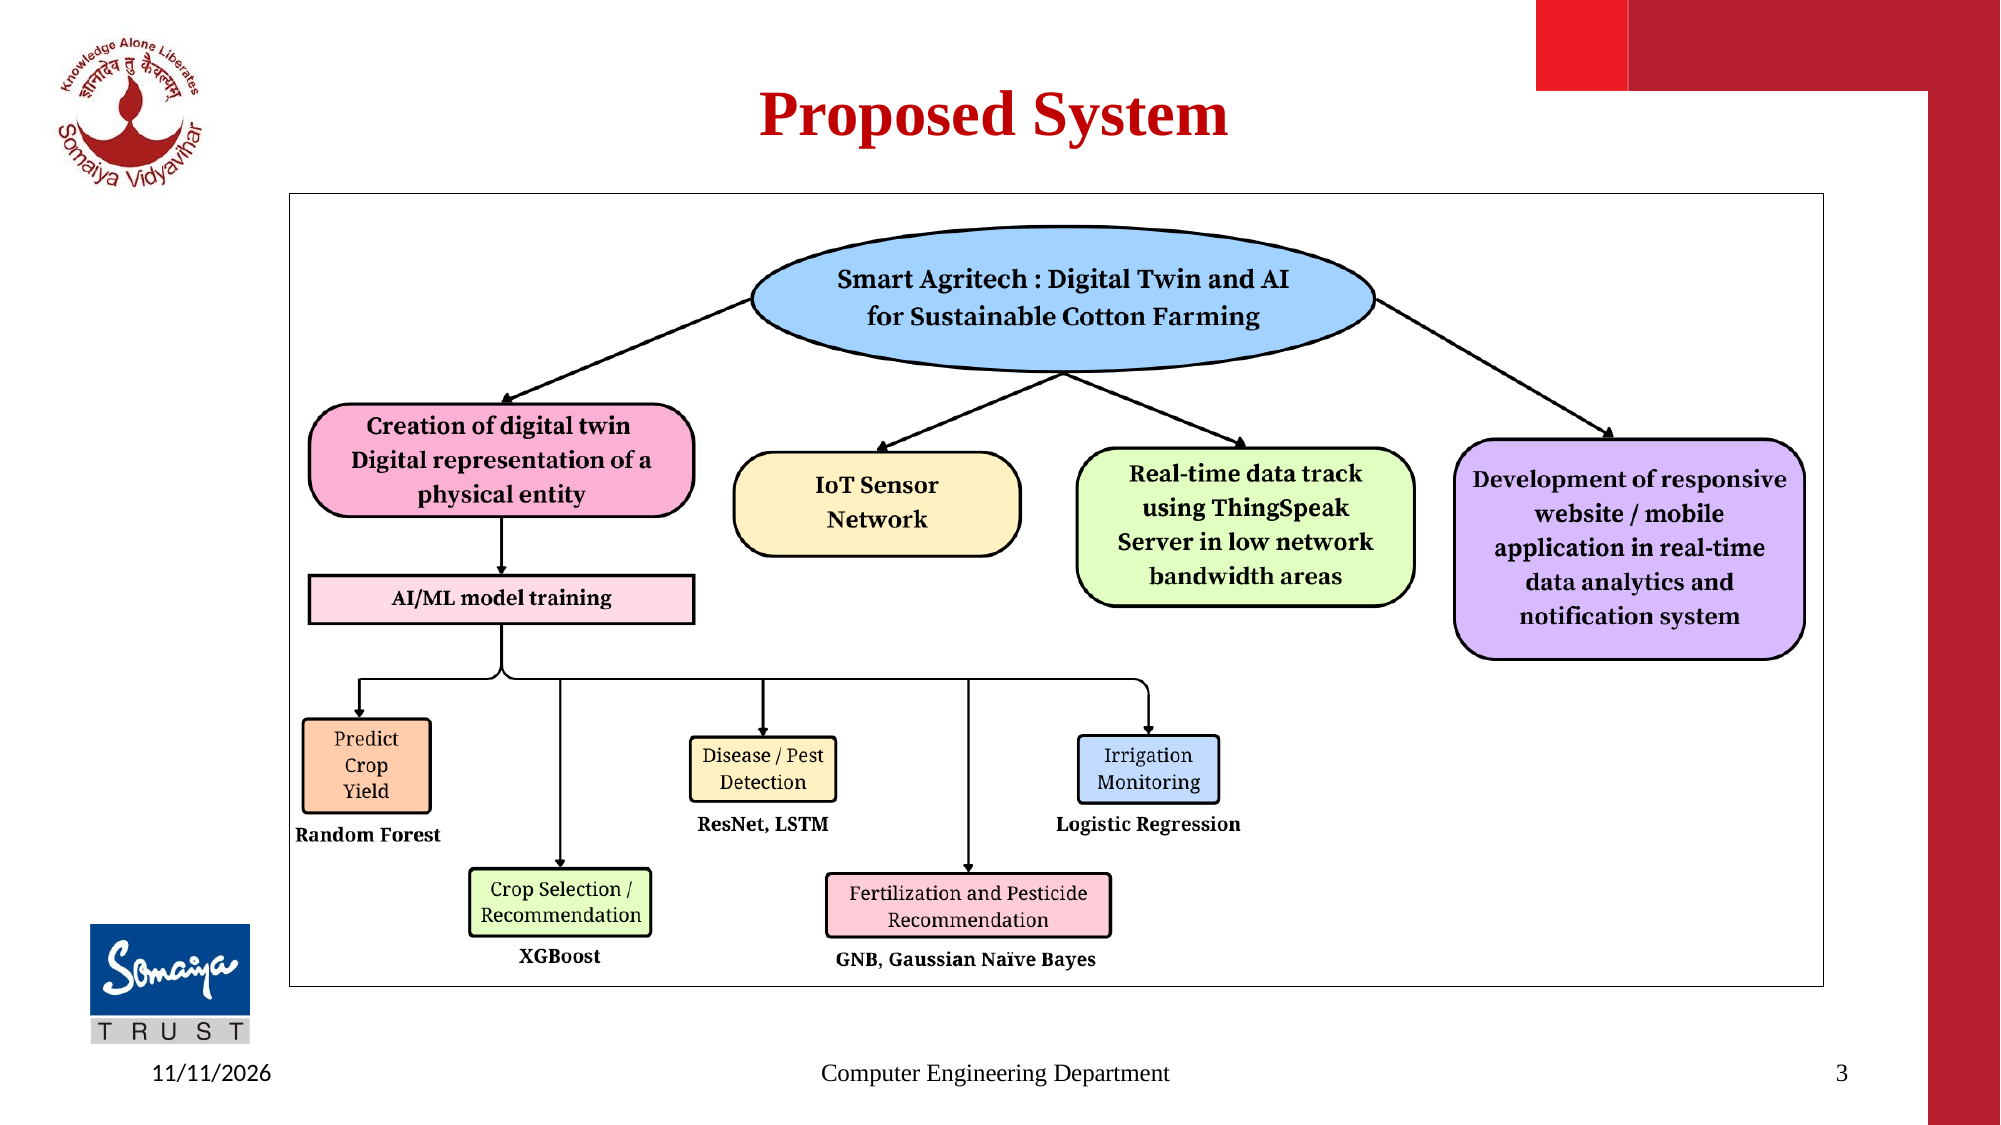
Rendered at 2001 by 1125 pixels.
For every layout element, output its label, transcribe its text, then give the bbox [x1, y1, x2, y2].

picture [288, 193, 1824, 987]
picture [1536, 0, 2000, 1125]
slide_number 3 [1829, 1060, 1855, 1125]
picture [90, 924, 250, 1044]
picture [46, 24, 212, 195]
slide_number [149, 1060, 275, 1087]
footer Computer Engineering Department [819, 1060, 1181, 1125]
title Proposed System [759, 70, 1241, 149]
